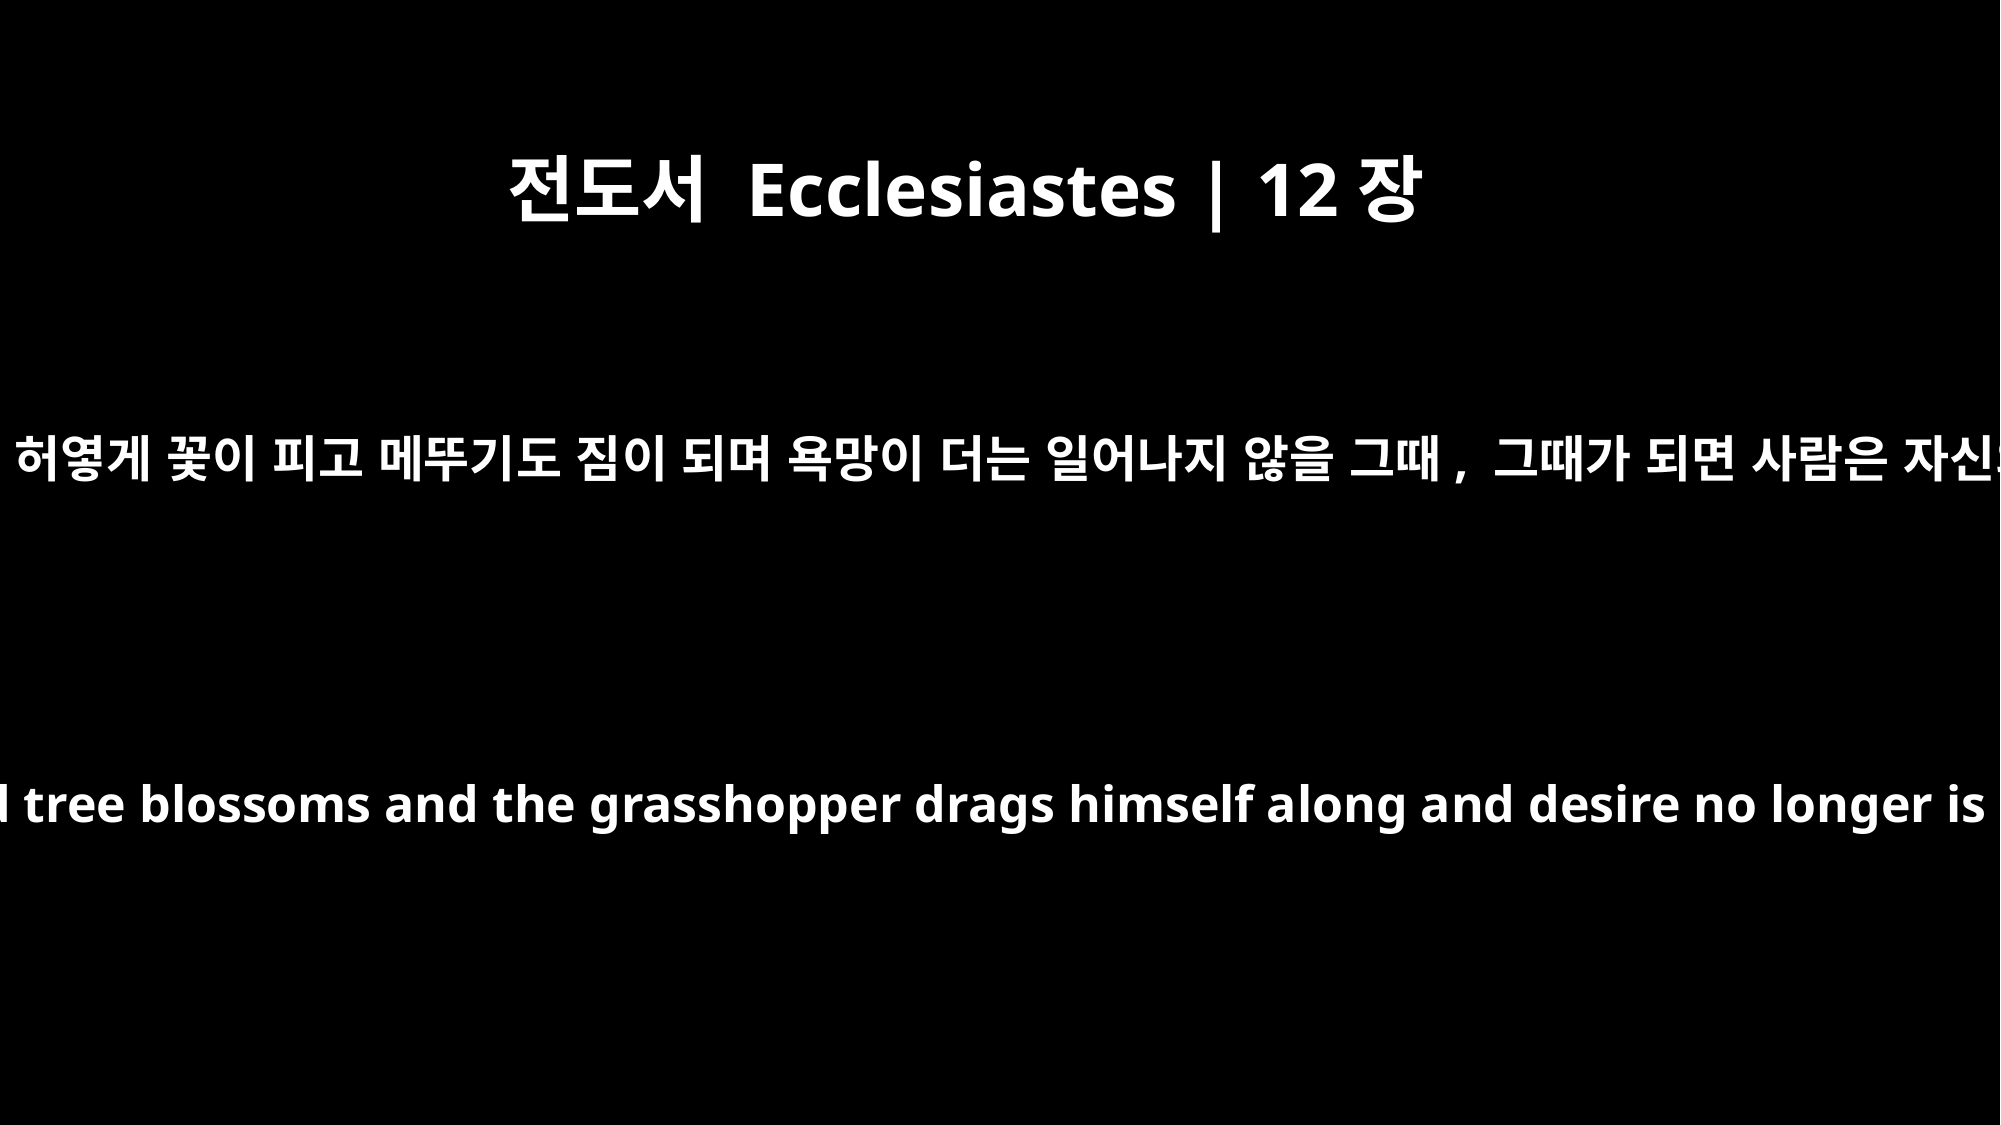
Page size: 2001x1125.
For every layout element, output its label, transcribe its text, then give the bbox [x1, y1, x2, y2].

text_box 전도서 Ecclesiastes | 12장 [492, 136, 1440, 239]
text_box 5 또 높은 곳을 두려워하게 되고 길에 나다니기조차 무서워하며 머리 위에는 허옇게 꽃이 피고 메뚜기도 짐이 되며 욕망이 더는 일어나지 않을 그때, 그때가 되면 사람은 자신의 영원한 고향으로 가고 조문객들이 슬퍼하며 거리를 다니는 것이다. [0, 359, 2000, 495]
text_box when men are afraid of heights and of dangers in the streets; when the almond tree blossoms and the grasshopper drags himself along and desire no longer is stirred. Then man goes to his eternal home and mourners go about the streets. [0, 764, 2000, 900]
